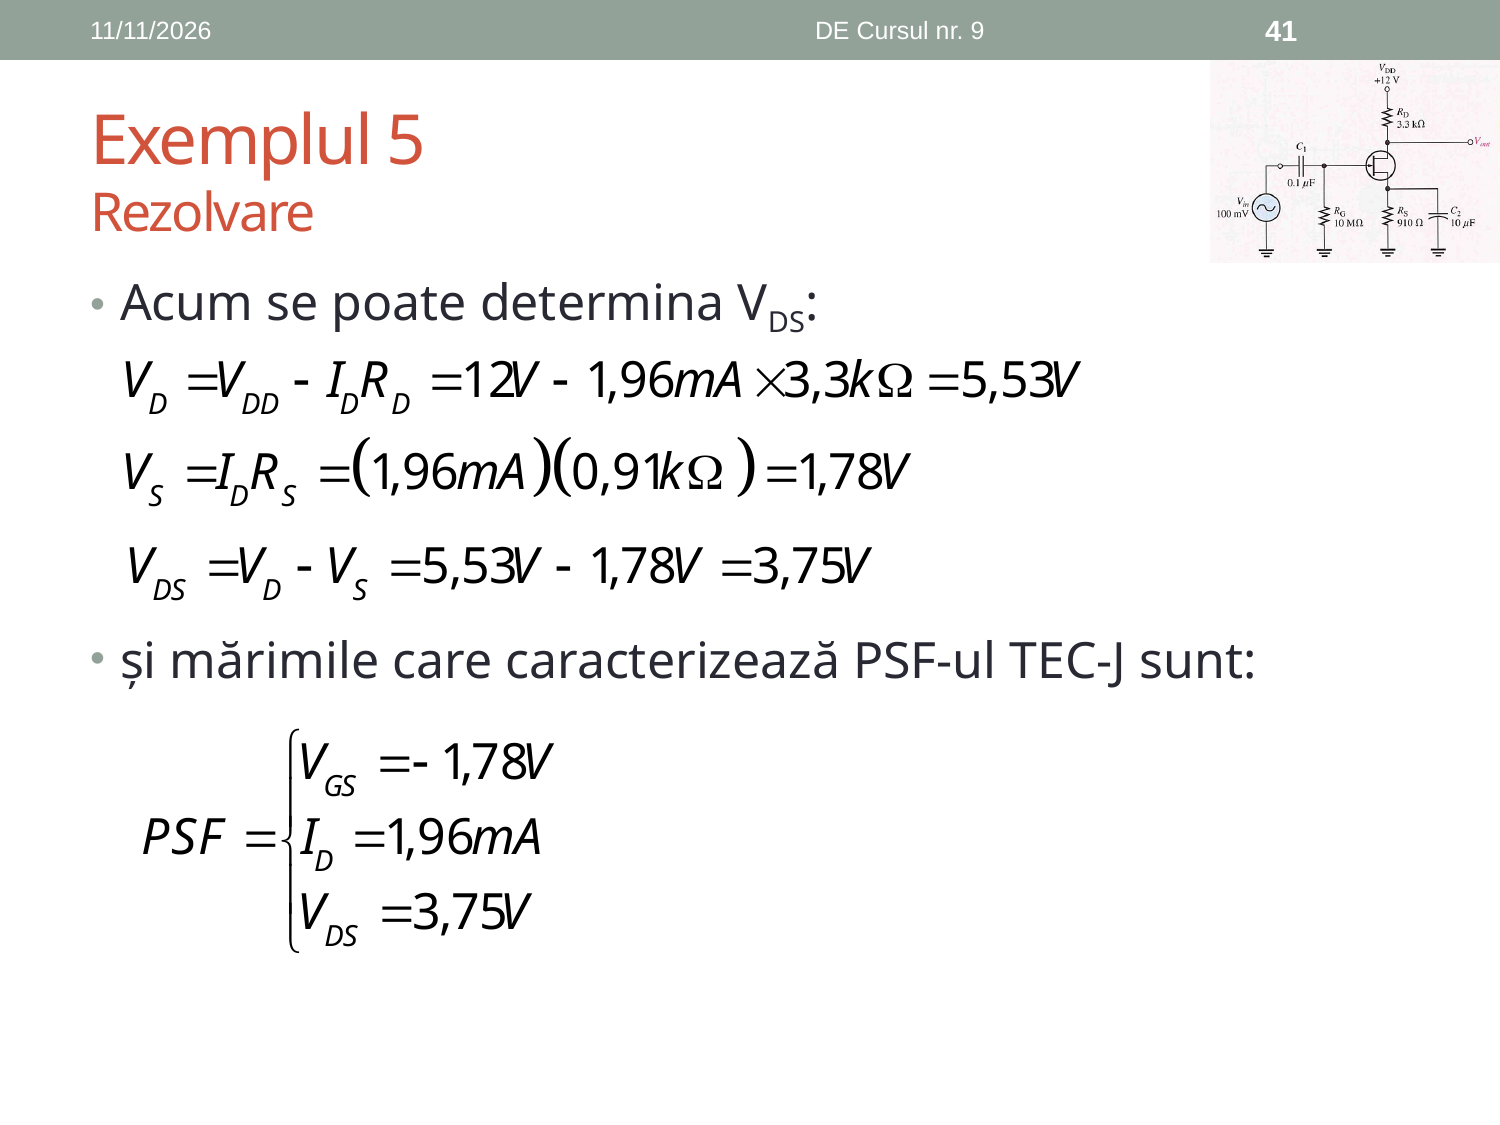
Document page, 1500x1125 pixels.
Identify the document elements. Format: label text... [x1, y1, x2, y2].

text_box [120, 343, 1096, 428]
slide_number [75, 3, 550, 57]
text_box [137, 720, 567, 963]
picture [1210, 60, 1500, 263]
slide_number 41 [1250, 3, 1425, 57]
list Acum se poate determina VDS: și mărimile care caracterizează PSF-ul TEC-J sunt: [75, 262, 1425, 1063]
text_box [120, 426, 926, 524]
footer DE Cursul nr. 9 [562, 3, 1238, 57]
title Exemplul 5 Rezolvare [75, 87, 1207, 250]
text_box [124, 528, 884, 613]
